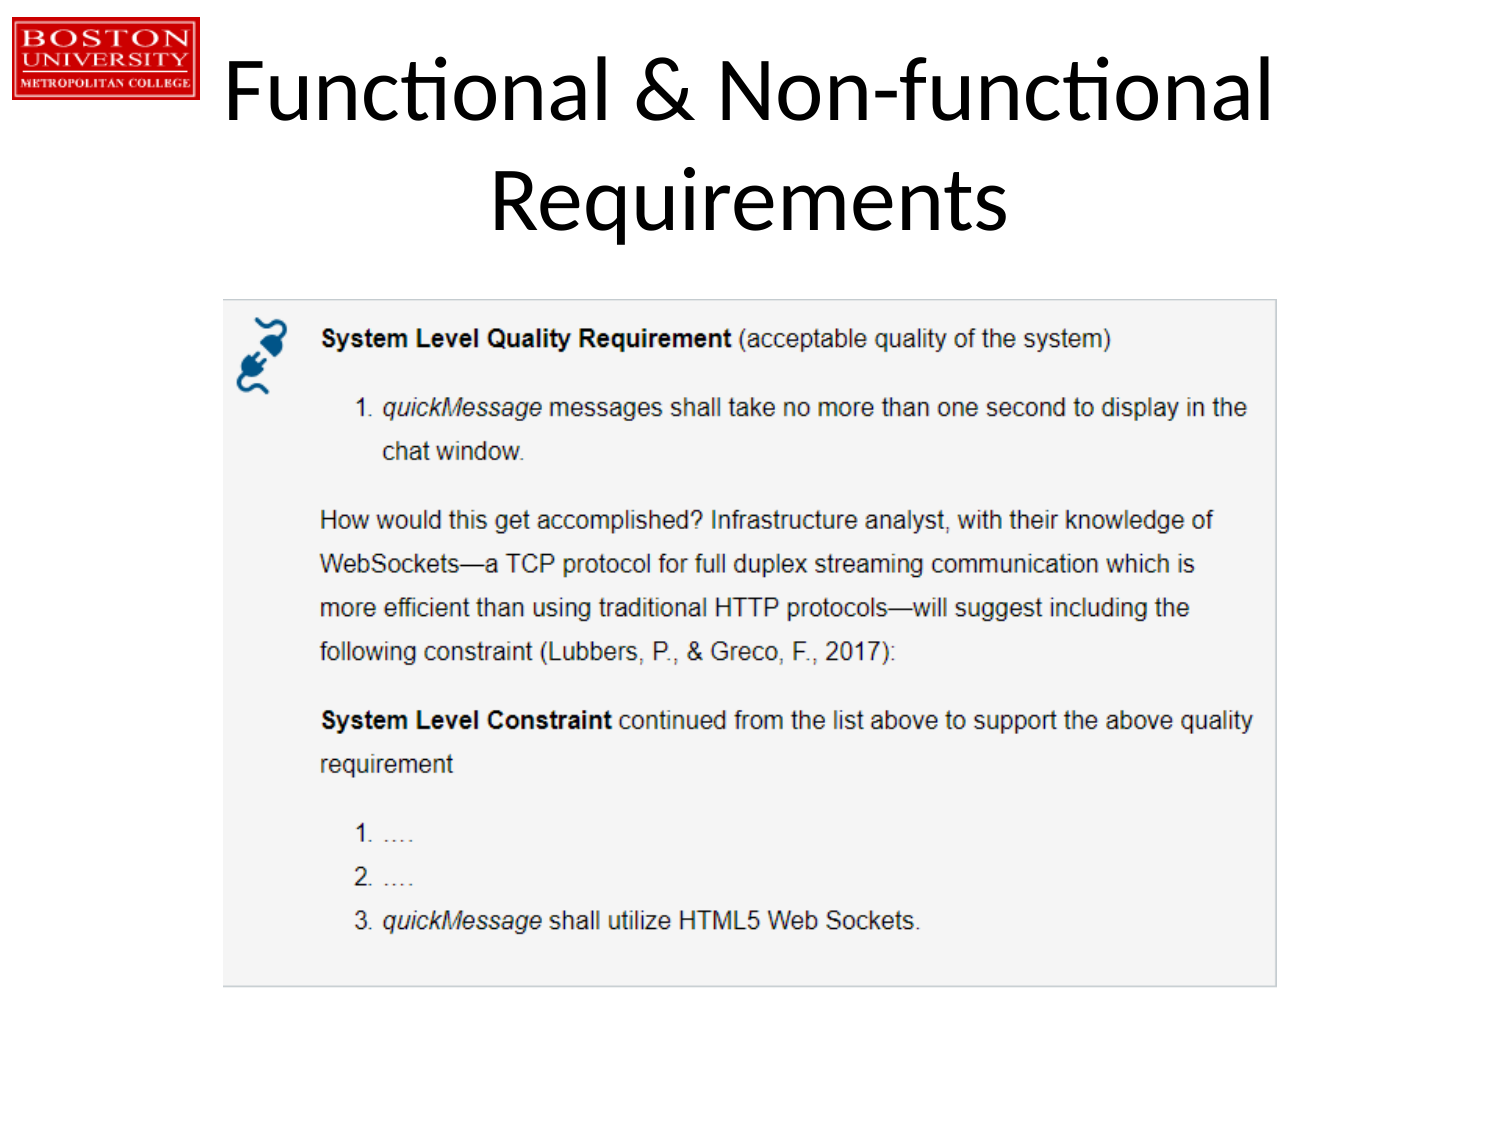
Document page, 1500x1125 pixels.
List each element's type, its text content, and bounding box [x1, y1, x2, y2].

picture [12, 17, 201, 101]
title Functional & Non-functional Requirements [75, 45, 1425, 233]
picture [223, 299, 1277, 990]
